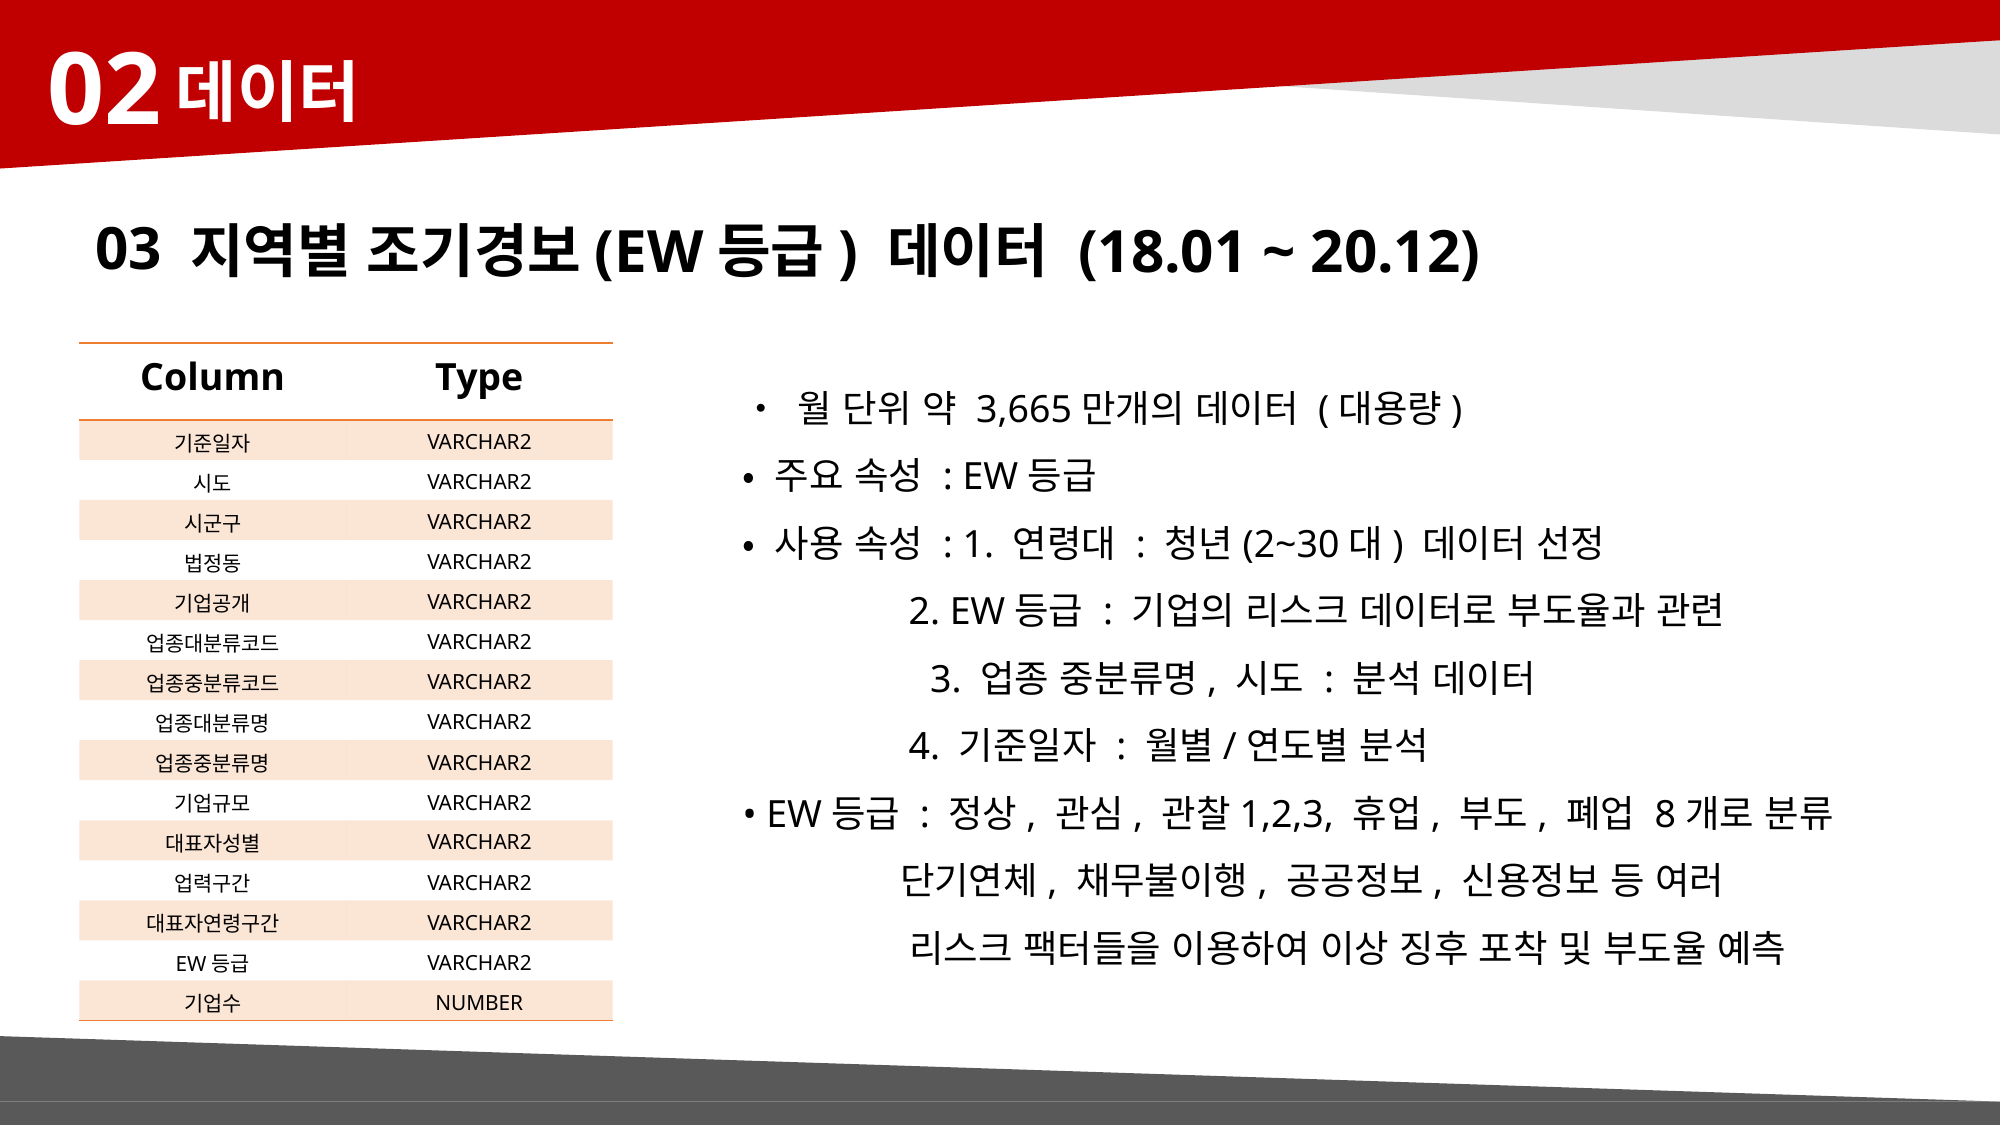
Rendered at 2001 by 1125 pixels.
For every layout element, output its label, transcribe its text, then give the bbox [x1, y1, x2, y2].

table_cell VARCHAR2 [346, 660, 613, 700]
table_cell NUMBER [346, 980, 613, 1020]
text_box 02 [32, 17, 177, 152]
table_cell 기업공개 [79, 580, 346, 620]
table_header Column [79, 344, 346, 419]
table_cell 시군구 [79, 500, 346, 540]
table_cell 업종대분류코드 [79, 620, 346, 660]
text_box 지역별 조기경보(EW등급) 데이터 (18.01 ~ 20.12) [175, 206, 915, 292]
table_cell 시도 [79, 460, 346, 500]
text_box 03 [80, 203, 177, 289]
table_cell EW등급 [79, 940, 346, 980]
table_cell 법정동 [79, 540, 346, 580]
table_cell 기업수 [79, 980, 346, 1020]
table_cell 기업규모 [79, 780, 346, 820]
table_cell 업종대분류명 [79, 700, 346, 740]
table_cell 업종중분류명 [79, 740, 346, 780]
text_box 지역별 조기경보(EW등급) 데이터 (18.01 ~ 20.12) [1085, 206, 1531, 292]
text_box • 월 단위 약 3,665만개의 데이터 (대용량) • 주요 속성 : EW등급 • 사용 속성 : 1. 연령대 : 청년(2~30대) 데이터 선정 2. EW등급 : 기업의 리스크 데이터로 부도율과 관련 3. 업종 중분류명, 시도 : 분석 데이터 4. 기준일자 : 월별/연도별 분석 • EW등급 : 정상, 관심, 관찰1,2,3, 휴업, 부도, 폐업 8개로 분류 단기연체, 채무불이행, 공공정보, 신용정보 등 여러 리스크 팩터들을 이용하여 이상 징후 포착 및 부도율 예측 [728, 354, 915, 977]
table_cell 대표자성별 [79, 820, 346, 860]
table_cell 업력구간 [79, 860, 346, 900]
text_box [915, 0, 1085, 1085]
table_cell VARCHAR2 [346, 740, 613, 780]
table_cell VARCHAR2 [346, 780, 613, 820]
table_cell VARCHAR2 [346, 620, 613, 660]
table_cell VARCHAR2 [346, 500, 613, 540]
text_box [955, 80, 1045, 1125]
table_cell 대표자연령구간 [79, 900, 346, 940]
table_cell VARCHAR2 [346, 460, 613, 500]
text_box • 월 단위 약 3,665만개의 데이터 (대용량) • 주요 속성 : EW등급 • 사용 속성 : 1. 연령대 : 청년(2~30대) 데이터 선정 2. EW등급 : 기업의 리스크 데이터로 부도율과 관련 3. 업종 중분류명, 시도 : 분석 데이터 4. 기준일자 : 월별/연도별 분석 • EW등급 : 정상, 관심, 관찰1,2,3, 휴업, 부도, 폐업 8개로 분류 단기연체, 채무불이행, 공공정보, 신용정보 등 여러 리스크 팩터들을 이용하여 이상 징후 포착 및 부도율 예측 [1085, 354, 1937, 977]
table_cell VARCHAR2 [346, 820, 613, 860]
table_cell VARCHAR2 [346, 421, 613, 460]
table_cell VARCHAR2 [346, 940, 613, 980]
table_header Type [346, 344, 613, 419]
table_cell 업종중분류코드 [79, 660, 346, 700]
table_cell VARCHAR2 [346, 540, 613, 580]
table_cell 기준일자 [79, 421, 346, 460]
text_box 데이터 [177, 42, 375, 137]
table_cell VARCHAR2 [346, 700, 613, 740]
table_cell VARCHAR2 [346, 580, 613, 620]
table_cell VARCHAR2 [346, 860, 613, 900]
table_cell VARCHAR2 [346, 900, 613, 940]
